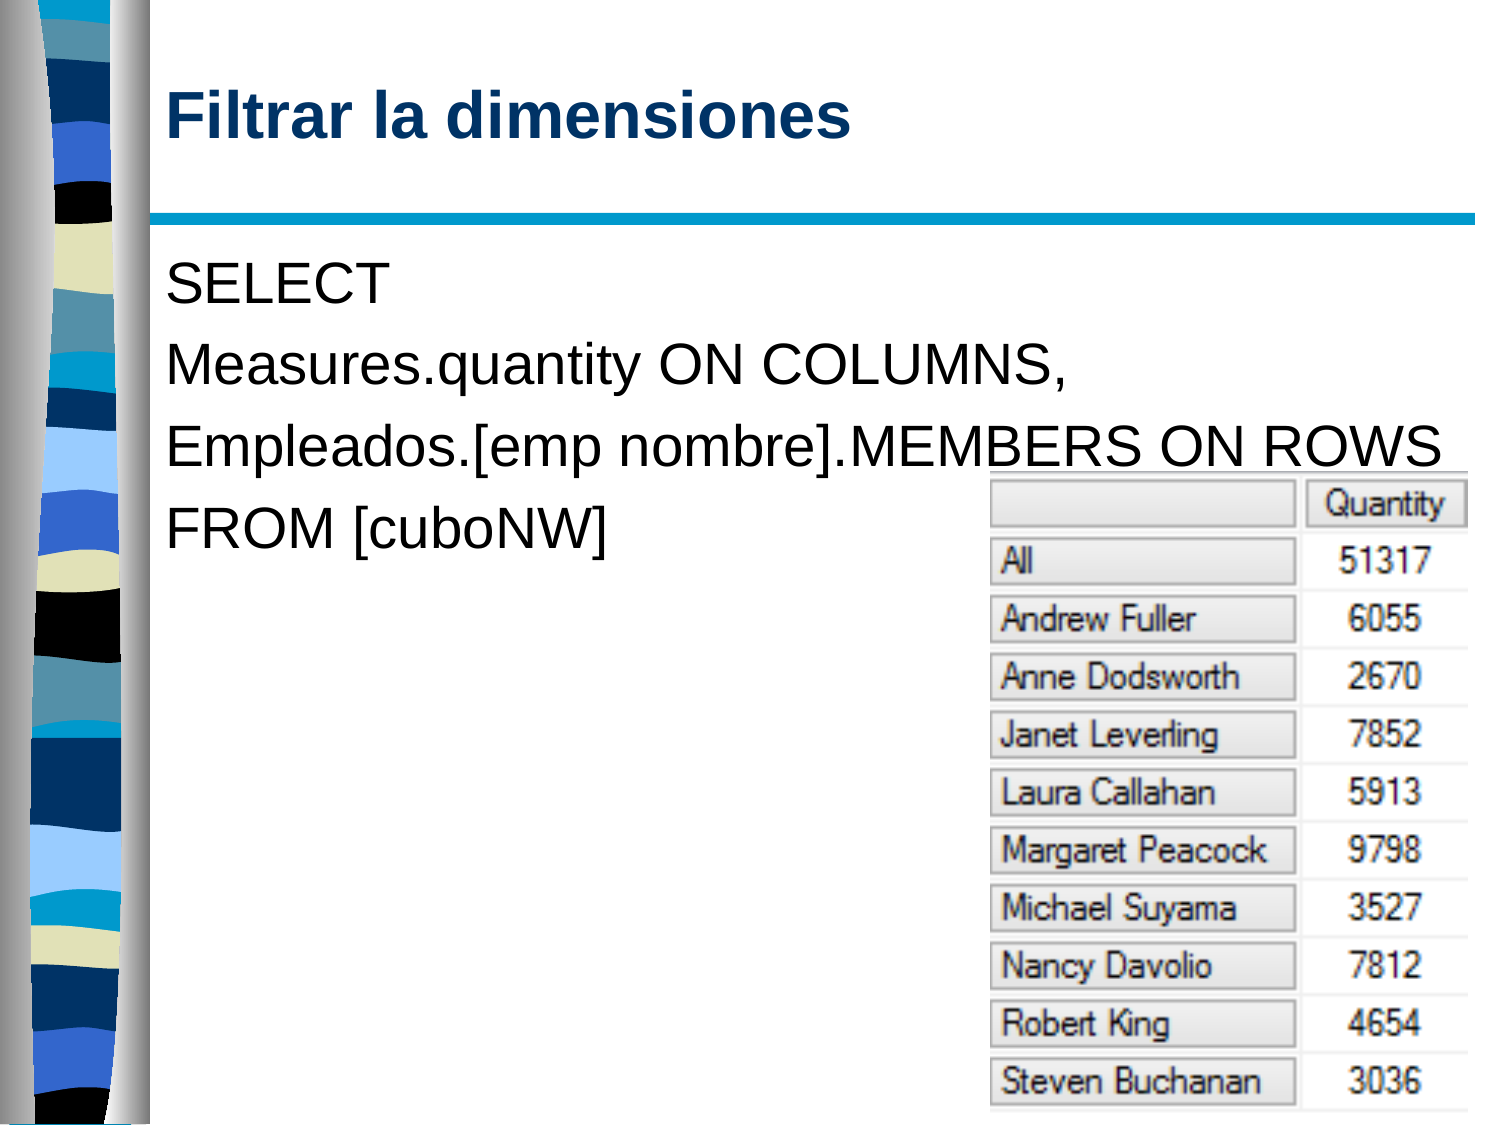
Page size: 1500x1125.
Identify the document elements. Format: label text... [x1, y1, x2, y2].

list SELECT Measures.quantity ON COLUMNS, Empleados.[emp nombre].MEMBERS ON ROWS FROM [cuboNW] [149, 237, 1468, 1101]
title Filtrar la dimensiones [149, 18, 1468, 207]
picture [989, 470, 1468, 1125]
